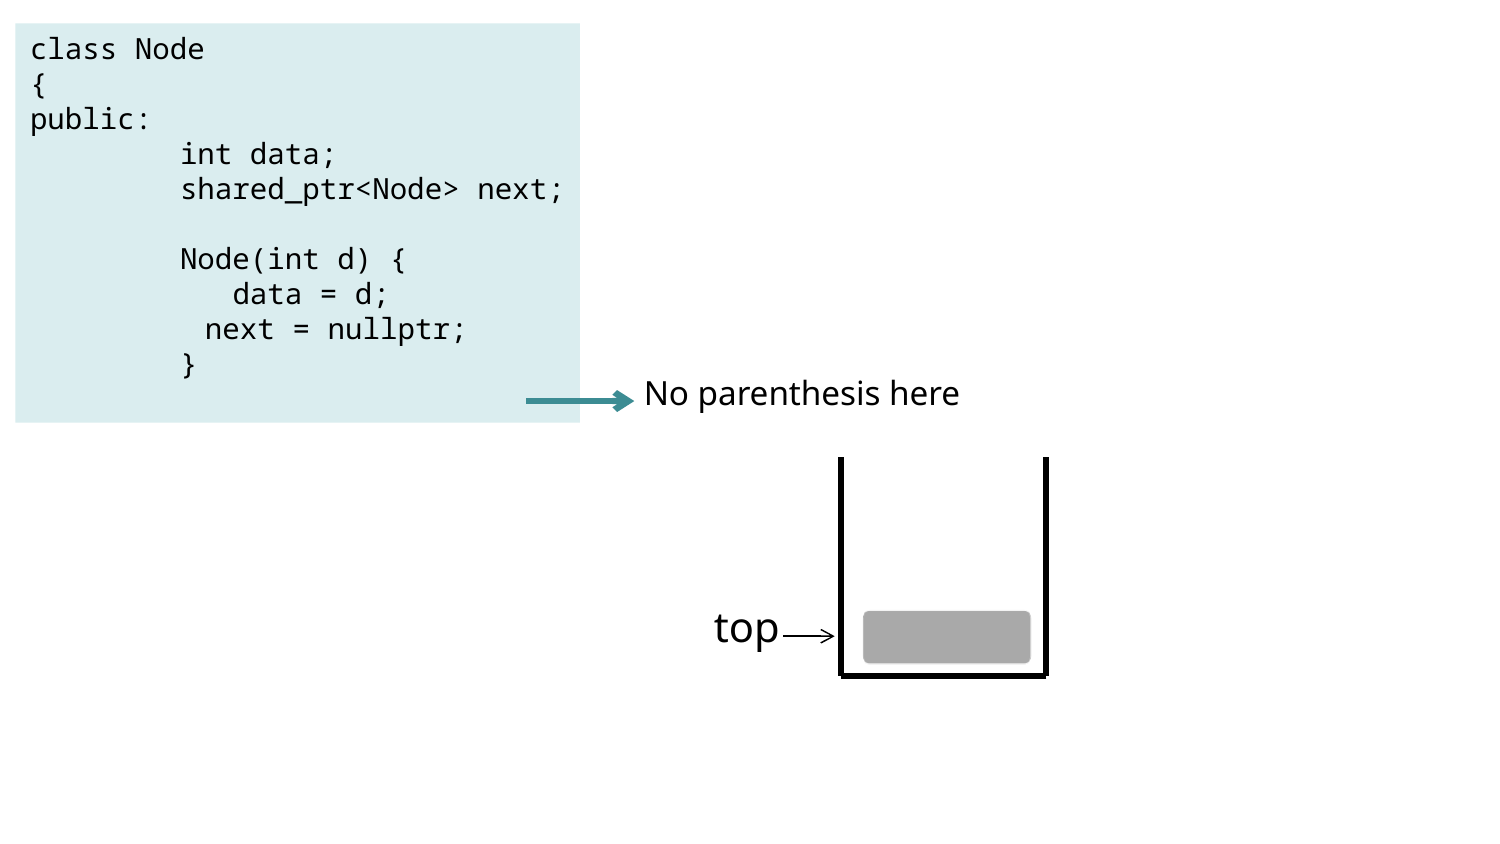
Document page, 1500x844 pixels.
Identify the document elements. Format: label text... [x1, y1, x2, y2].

text_box No parenthesis here [628, 364, 1482, 438]
text_box class Node { public: int data; shared_ptr<Node> next; Node(int d) { data = d; next = nullptr; } [15, 23, 580, 423]
picture [903, 531, 982, 749]
text_box top [698, 593, 806, 667]
